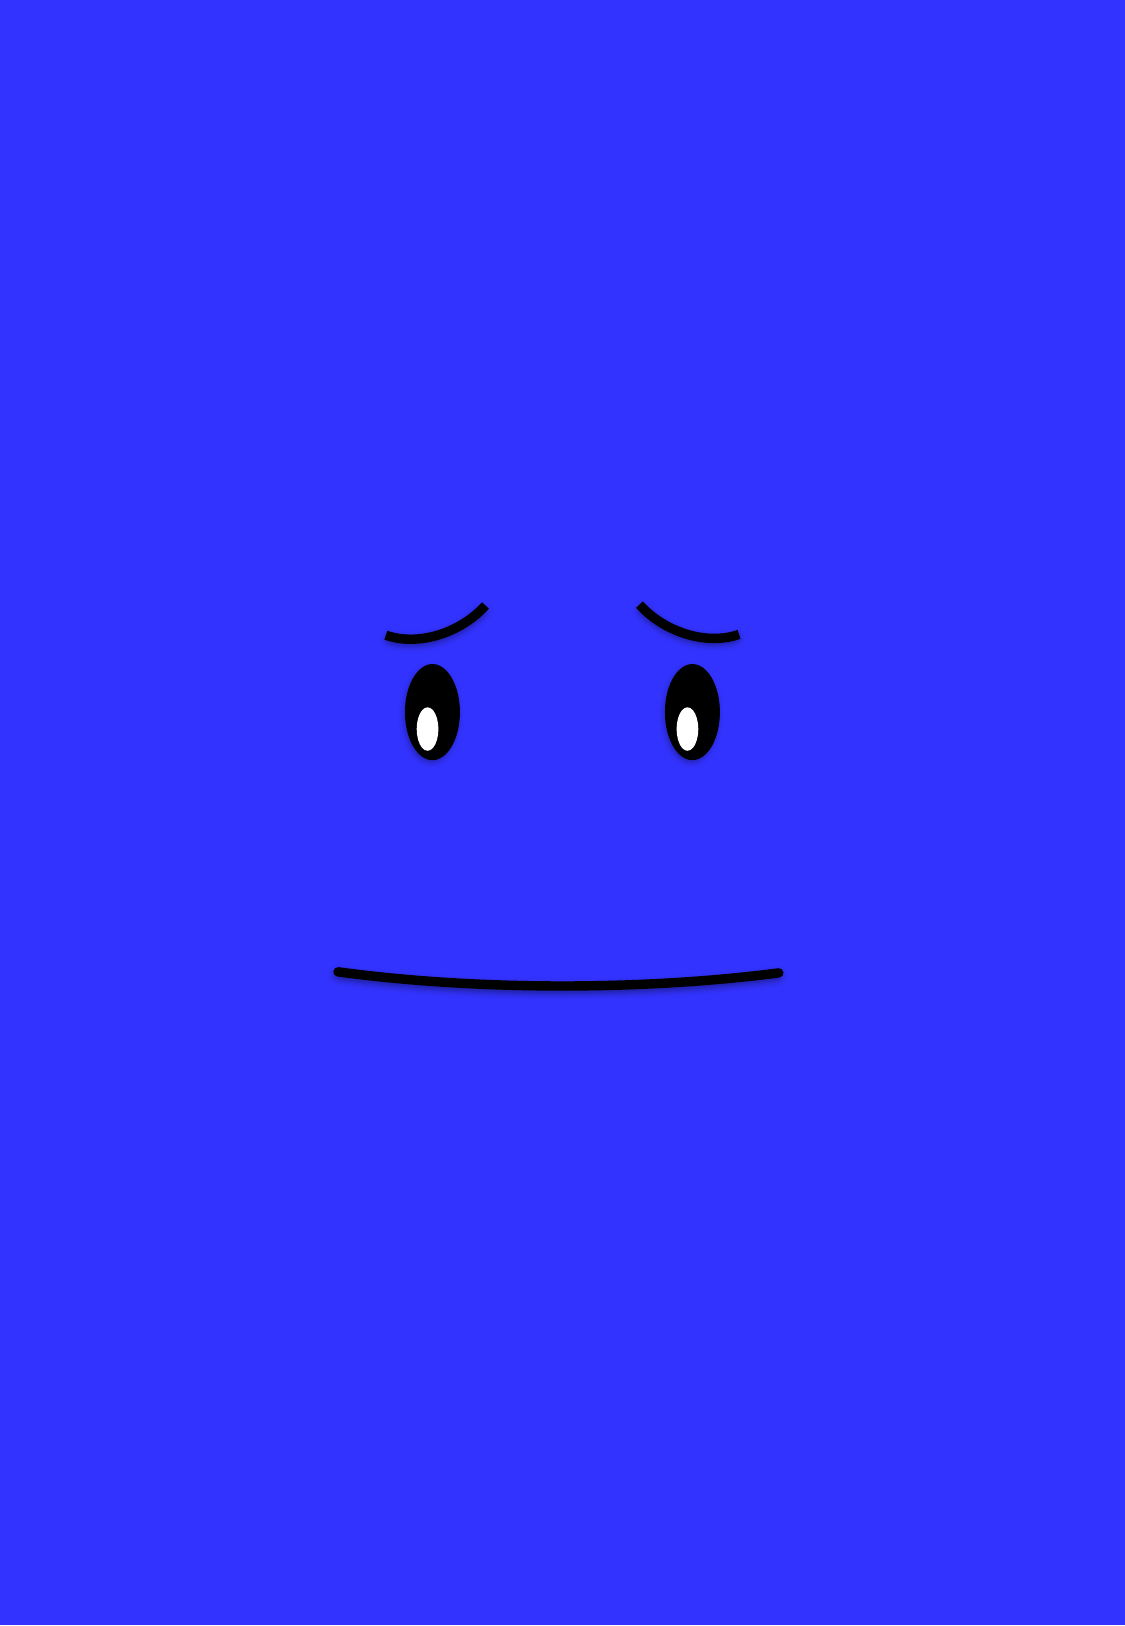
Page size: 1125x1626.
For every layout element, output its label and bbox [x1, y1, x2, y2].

text_box [346, 511, 778, 635]
text_box [404, 663, 721, 761]
text_box [335, 885, 781, 989]
